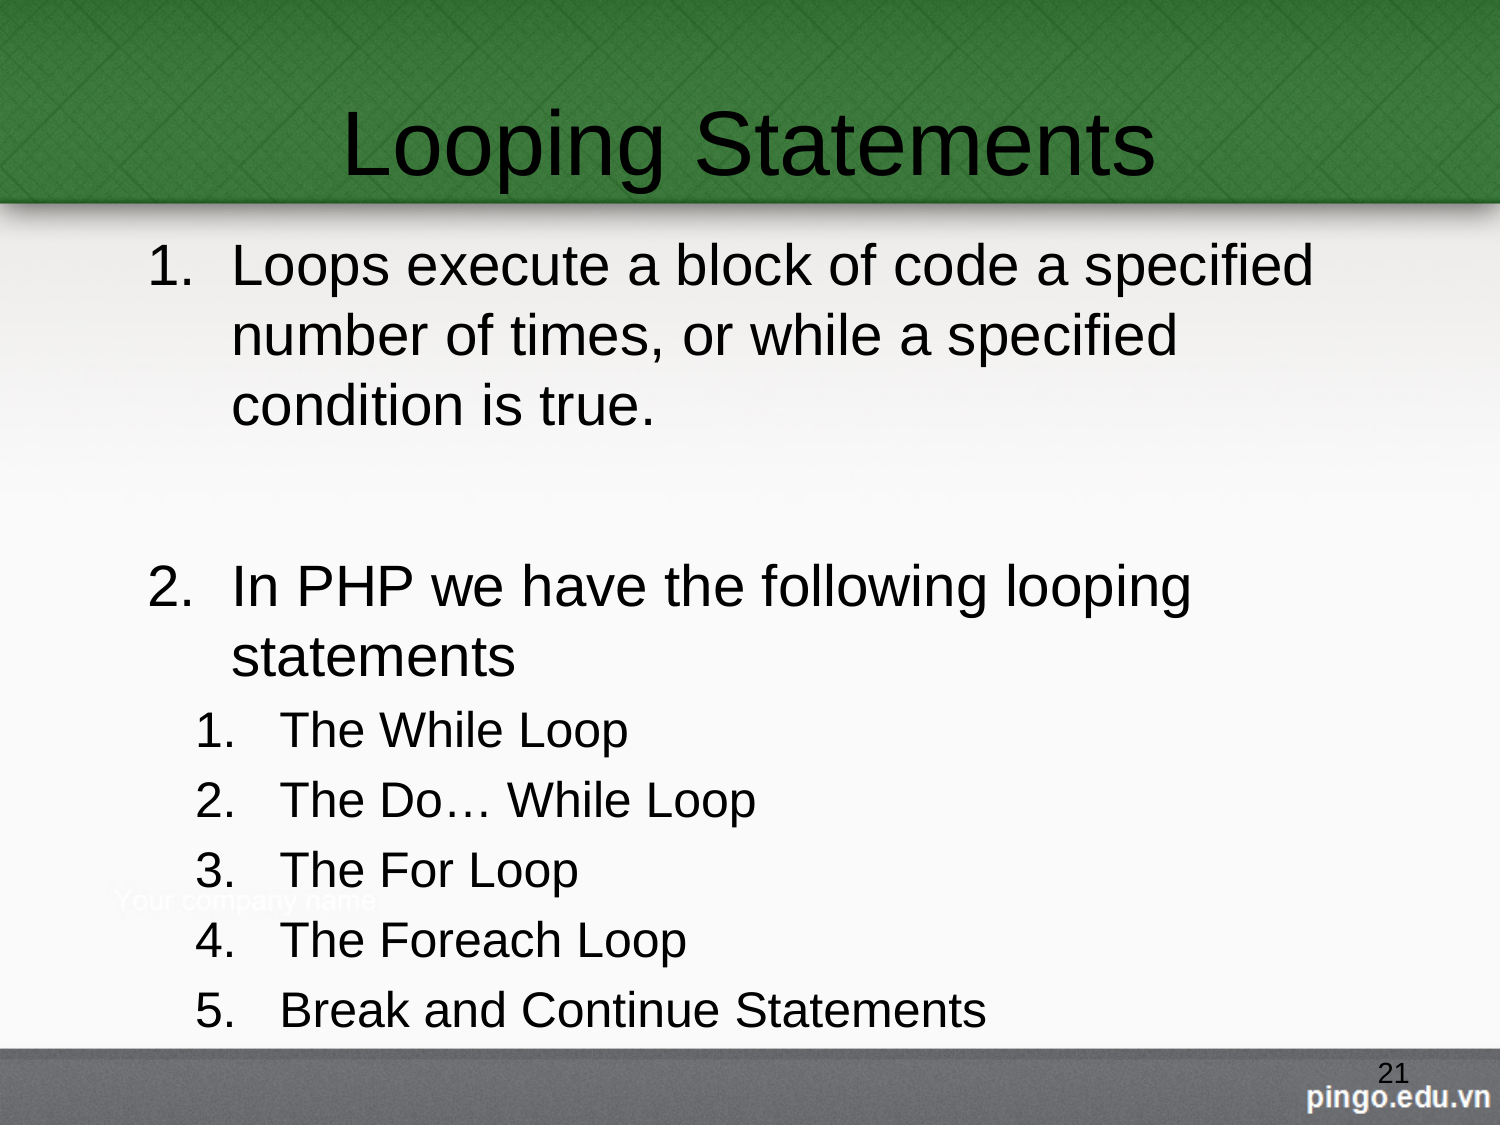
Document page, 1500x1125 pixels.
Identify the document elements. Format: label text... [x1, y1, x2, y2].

slide_number 21 [1074, 1046, 1426, 1125]
picture [0, 0, 1500, 1125]
list Loops execute a block of code a specified number of times, or while a specified condition is true. In PHP we have the following looping statements The While Loop The Do… While Loop The For Loop The Foreach Loop Break and Continue Statements [74, 219, 1426, 1048]
title Looping Statements [74, 44, 1426, 219]
